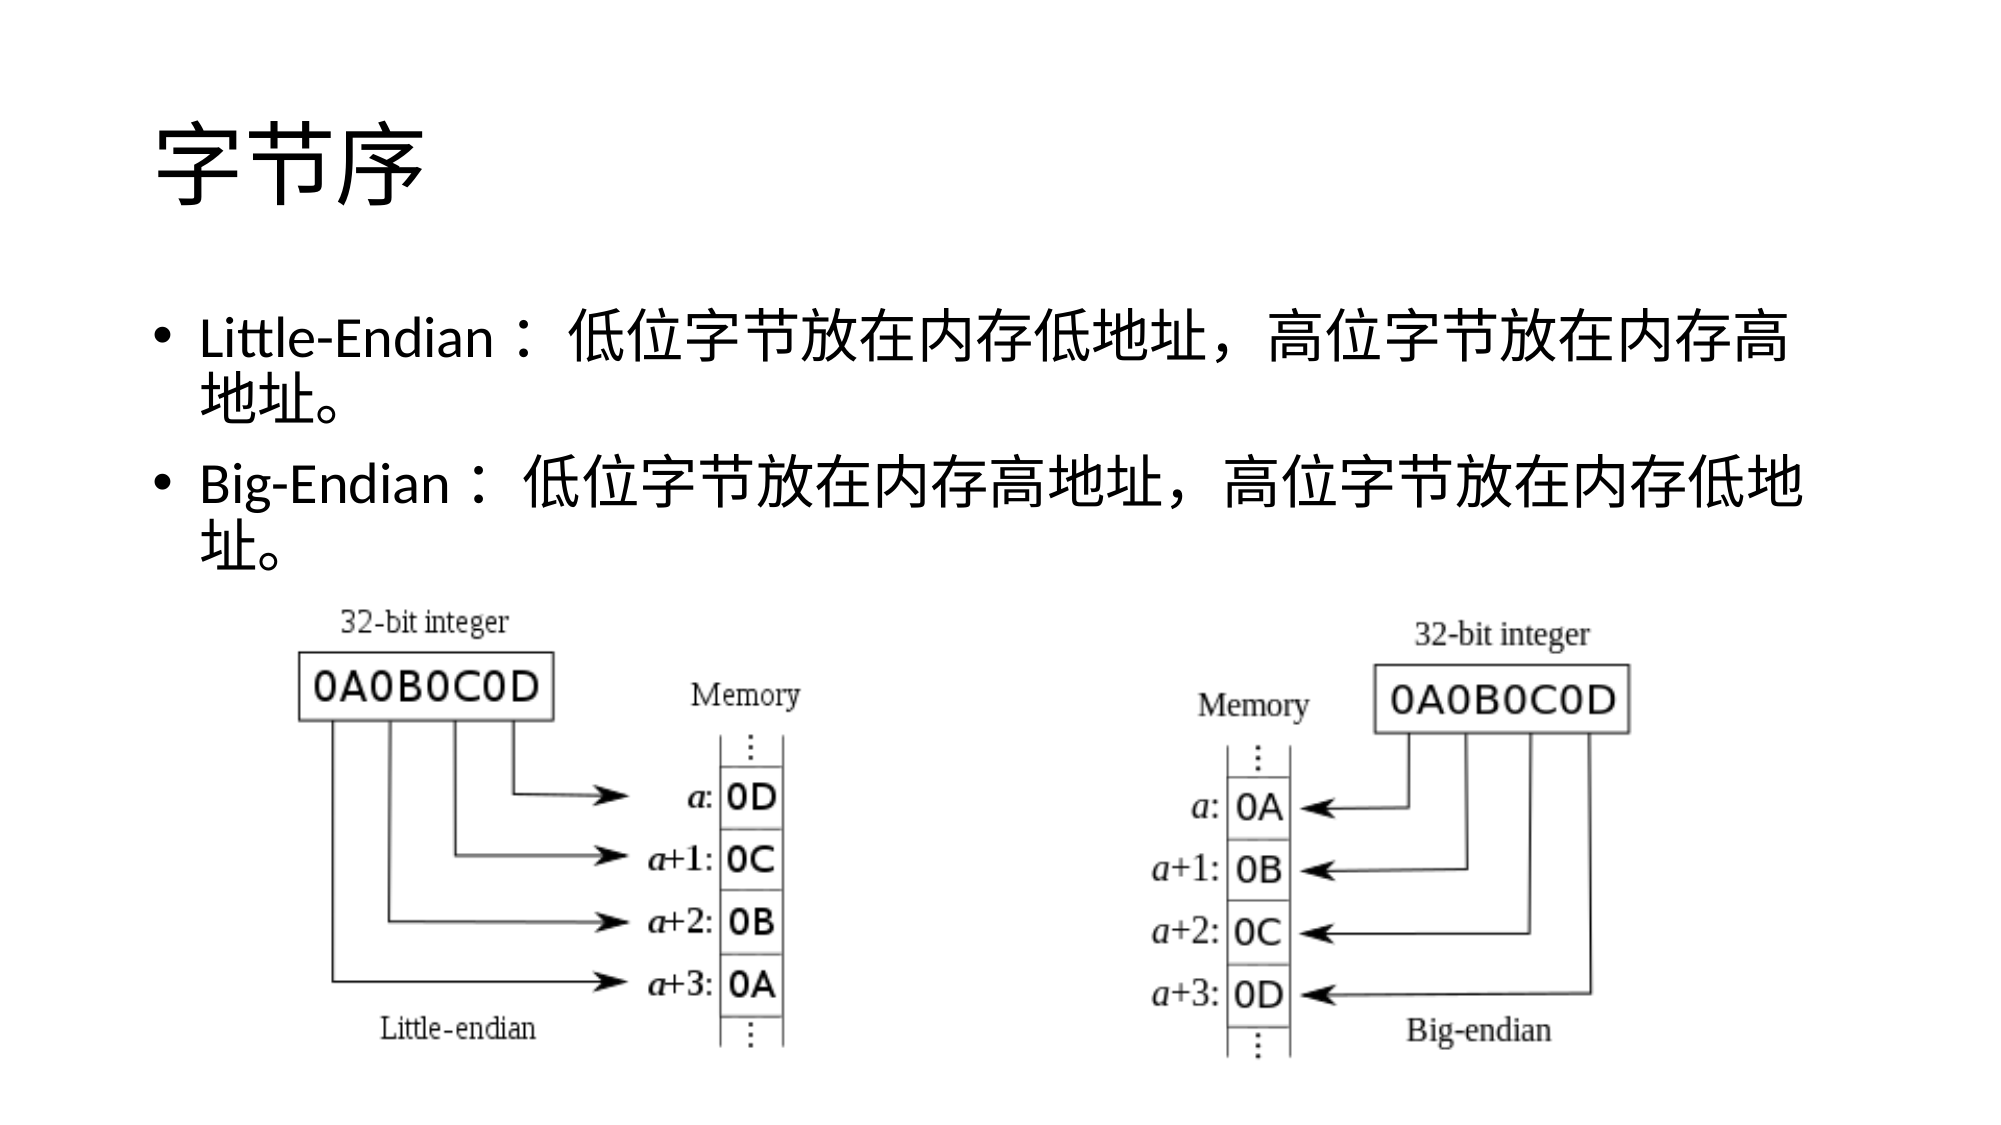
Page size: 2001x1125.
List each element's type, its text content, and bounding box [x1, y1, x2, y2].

title 字节序 [137, 59, 1863, 278]
picture [257, 579, 841, 1100]
list Little-Endian：低位字节放在内存低地址，高位字节放在内存高地址。 Big-Endian：低位字节放在内存高地址，高位字节放在内存低地址。 [137, 299, 1863, 1014]
picture [1102, 579, 1686, 1100]
